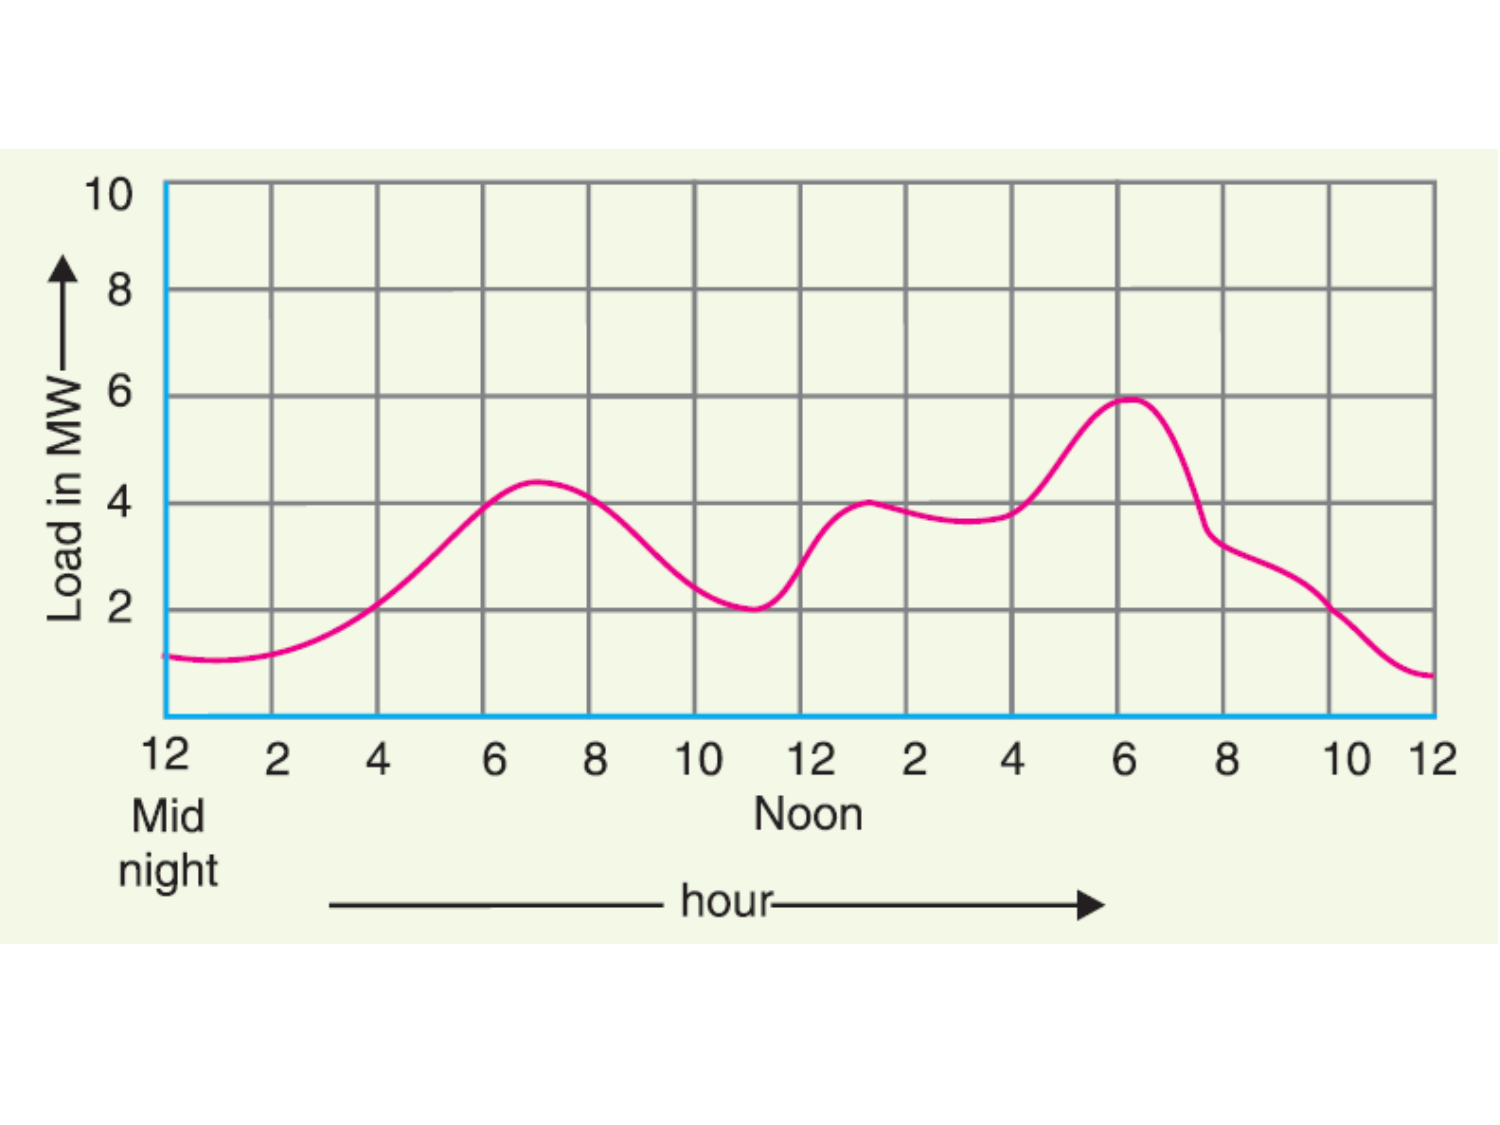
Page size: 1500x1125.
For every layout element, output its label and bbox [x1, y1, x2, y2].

picture [0, 149, 1498, 944]
